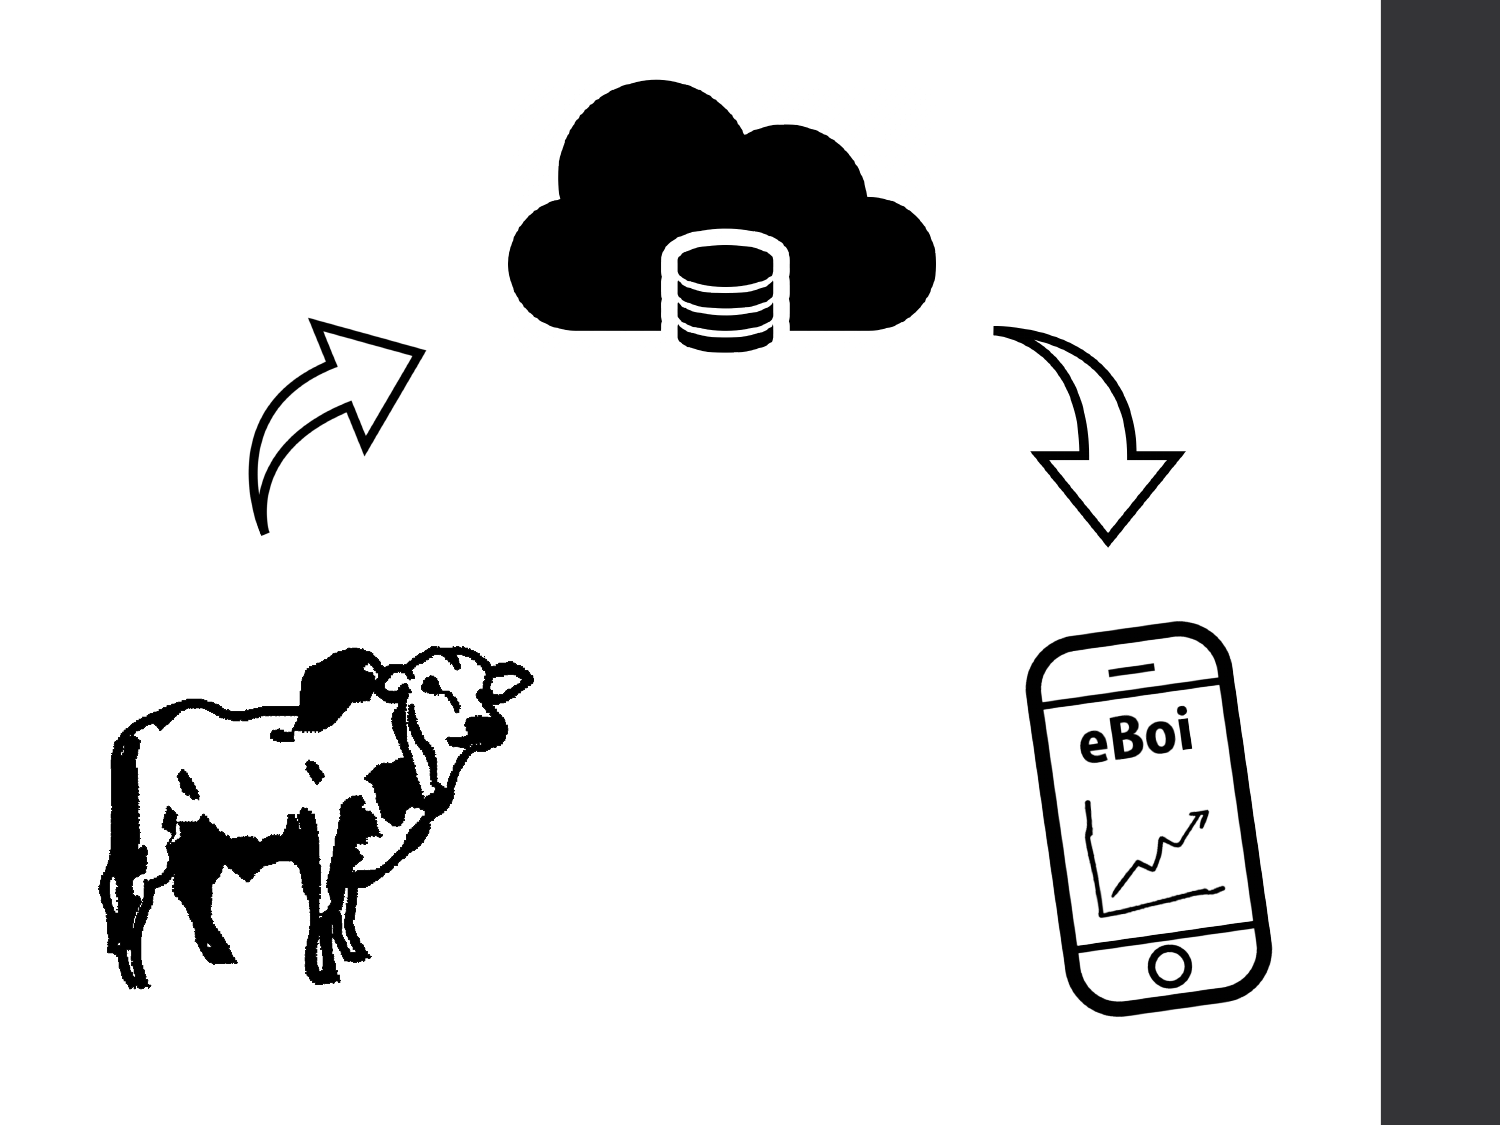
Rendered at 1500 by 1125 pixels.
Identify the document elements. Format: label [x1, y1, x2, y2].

picture [964, 326, 1203, 550]
picture [508, 79, 936, 353]
list [67, 548, 534, 1015]
picture [186, 266, 478, 548]
picture [1000, 599, 1299, 1042]
